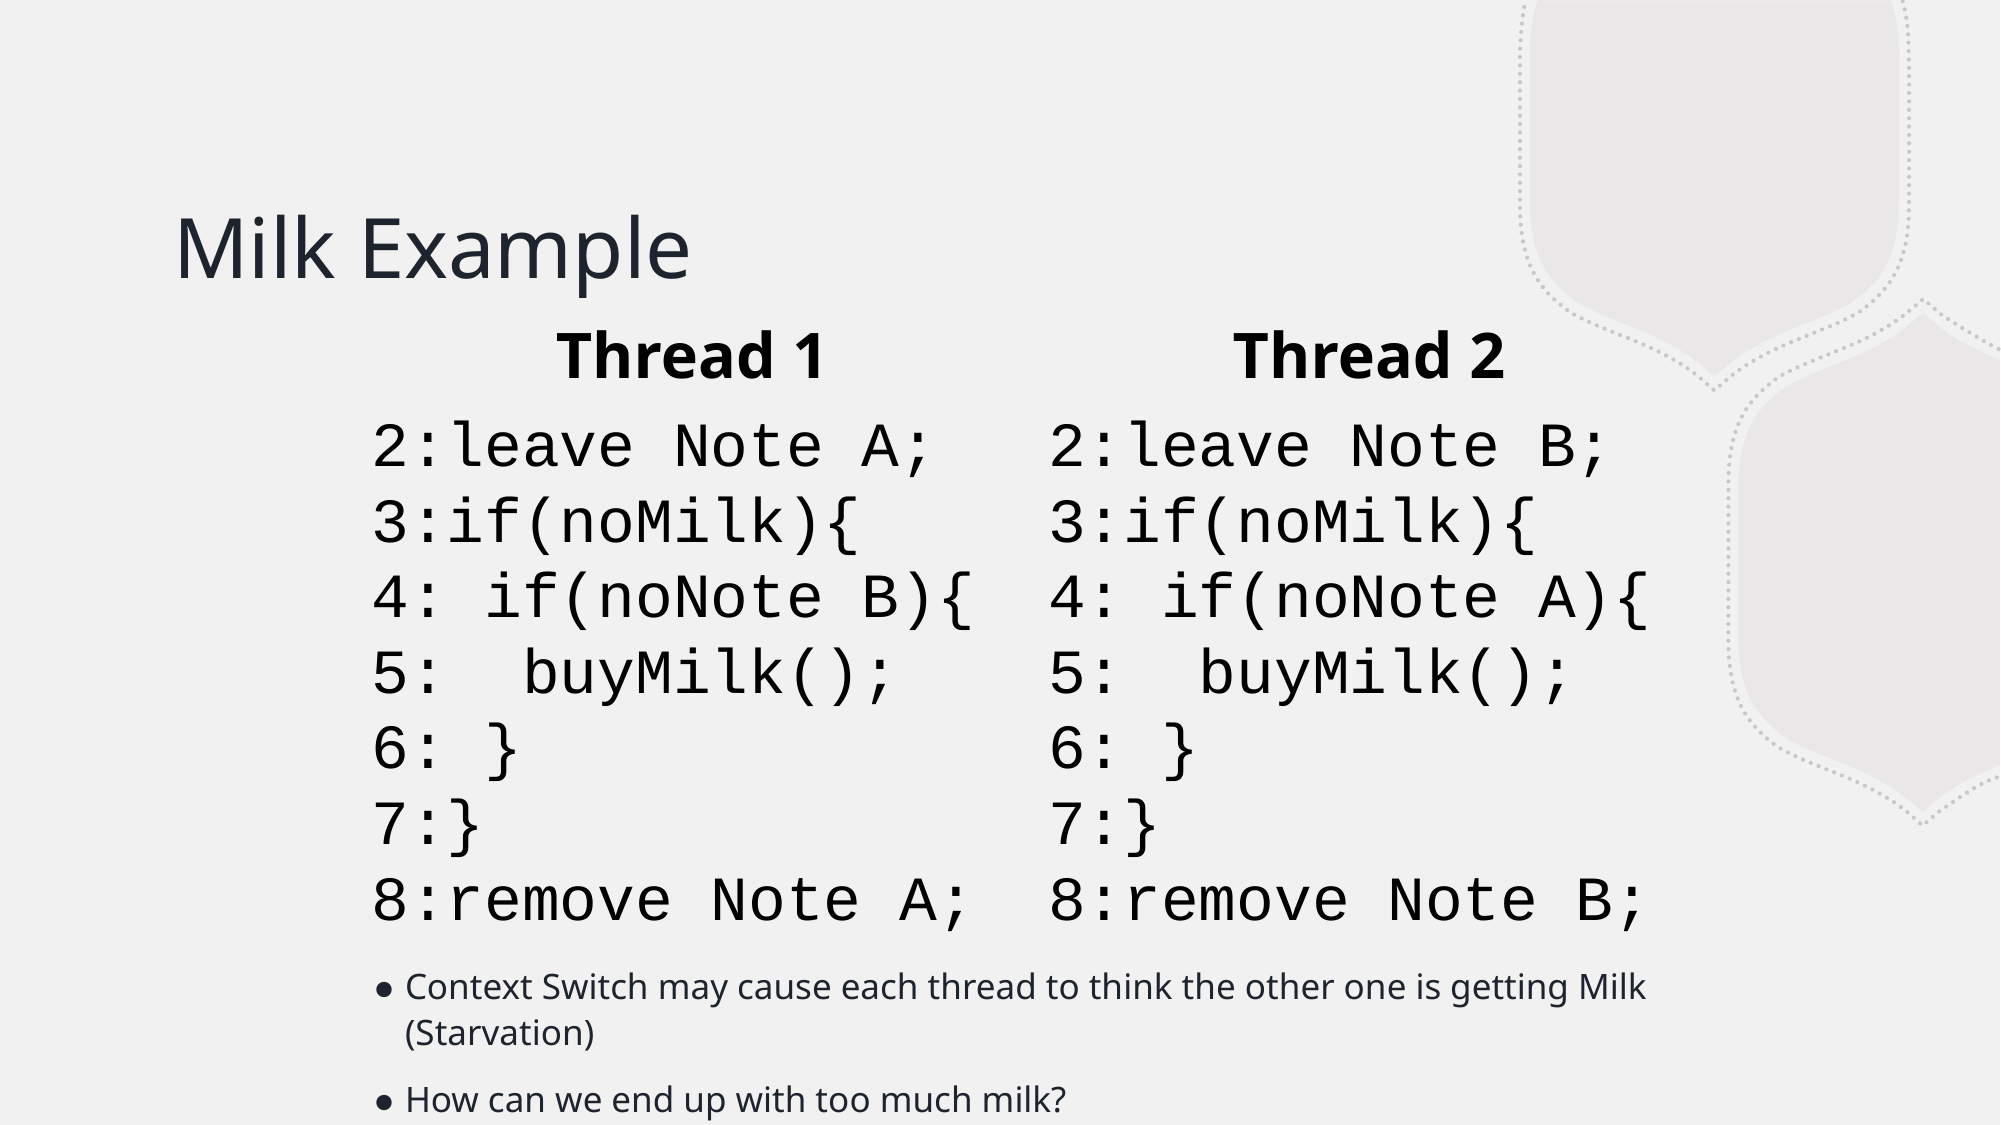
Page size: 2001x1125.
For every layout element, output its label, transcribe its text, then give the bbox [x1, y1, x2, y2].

text_box Thread 1 [555, 315, 829, 392]
title Milk Example [158, 157, 1648, 332]
list Context Switch may cause each thread to think the other one is getting Milk (Starvation) How can we end up with too much milk? [352, 952, 1671, 1125]
text_box Thread 2 [1232, 315, 1506, 392]
text_box 2:leave Note B; 3:if(noMilk){ 4: if(noNote A){ 5: buyMilk(); 6: } 7:} 8:remove Note B; [1048, 403, 1689, 908]
text_box 2:leave Note A; 3:if(noMilk){ 4: if(noNote B){ 5: buyMilk(); 6: } 7:} 8:remove Note A; [371, 403, 1012, 908]
